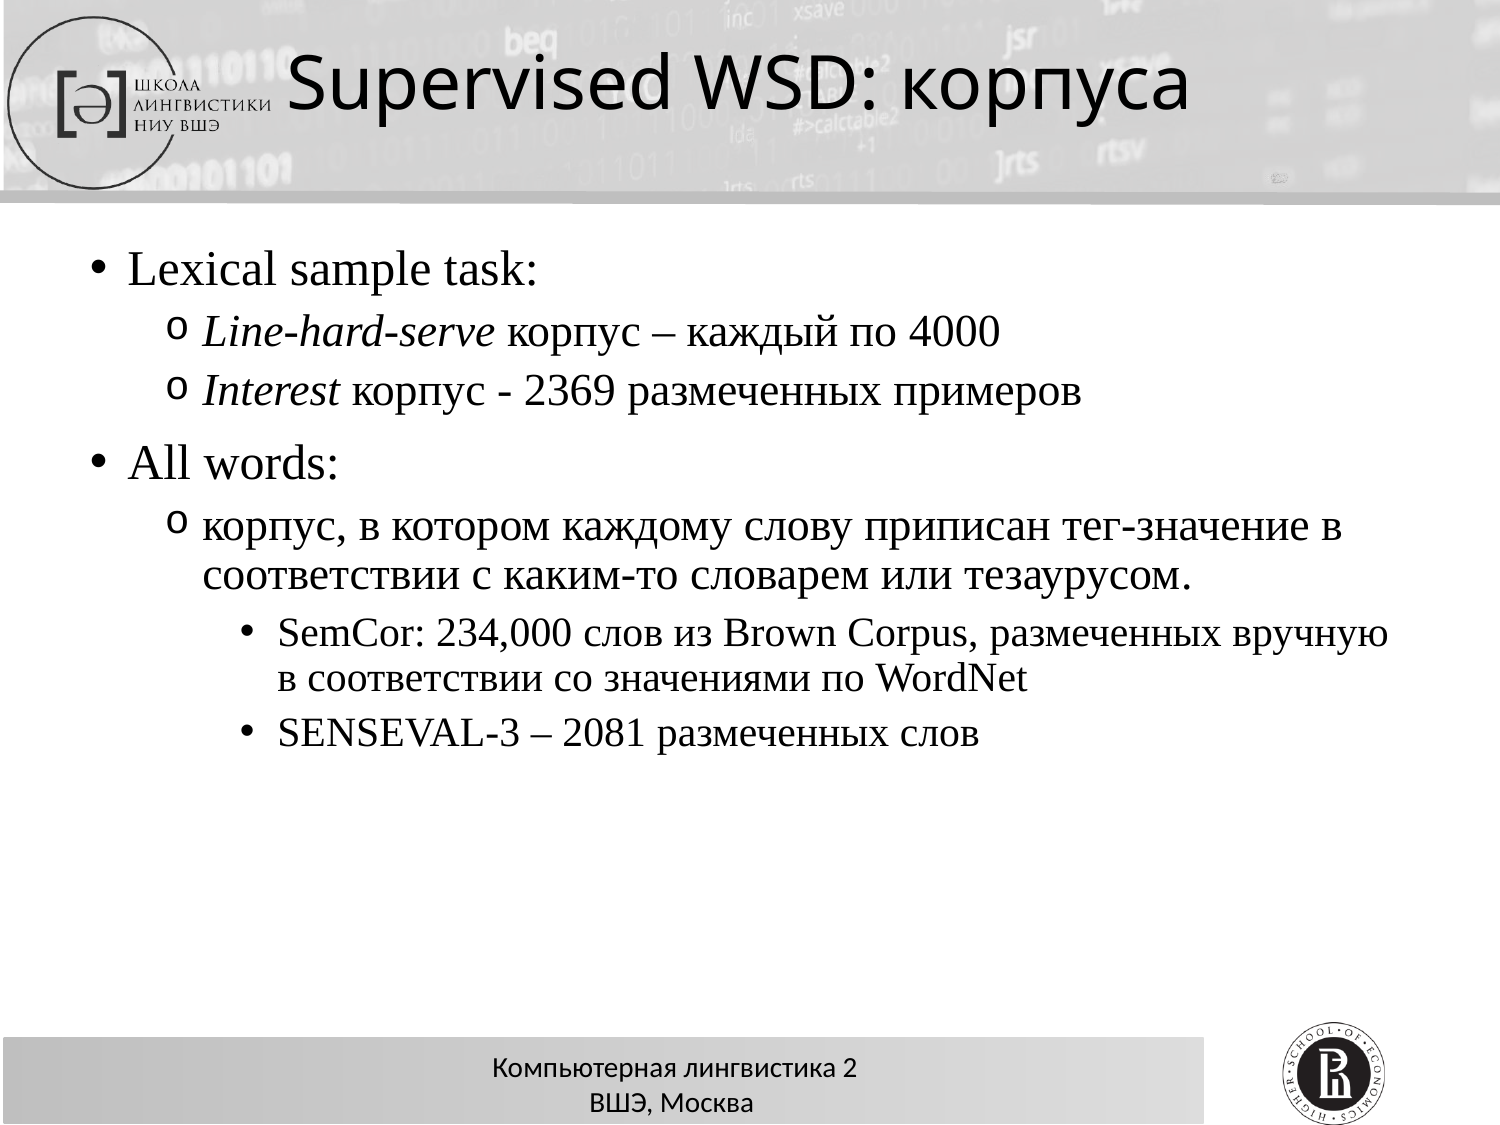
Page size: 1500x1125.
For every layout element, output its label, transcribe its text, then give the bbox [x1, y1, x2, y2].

list Lexical sample task: Line-hard-serve корпус – каждый по 4000 Interest корпус - 2369 размеченных примеров All words: корпус, в котором каждому слову приписан тег-значение в соответствии с каким-то словарем или тезаурусом. SemCor: 234,000 слов из Brown Corpus, размеченных вручную в соответствии со значениями по WordNet SENSEVAL-3 – 2081 размеченных слов [75, 234, 1425, 978]
picture [1282, 1022, 1385, 1125]
picture [3, 12, 271, 193]
title Supervised WSD: корпуса [271, 32, 1434, 139]
